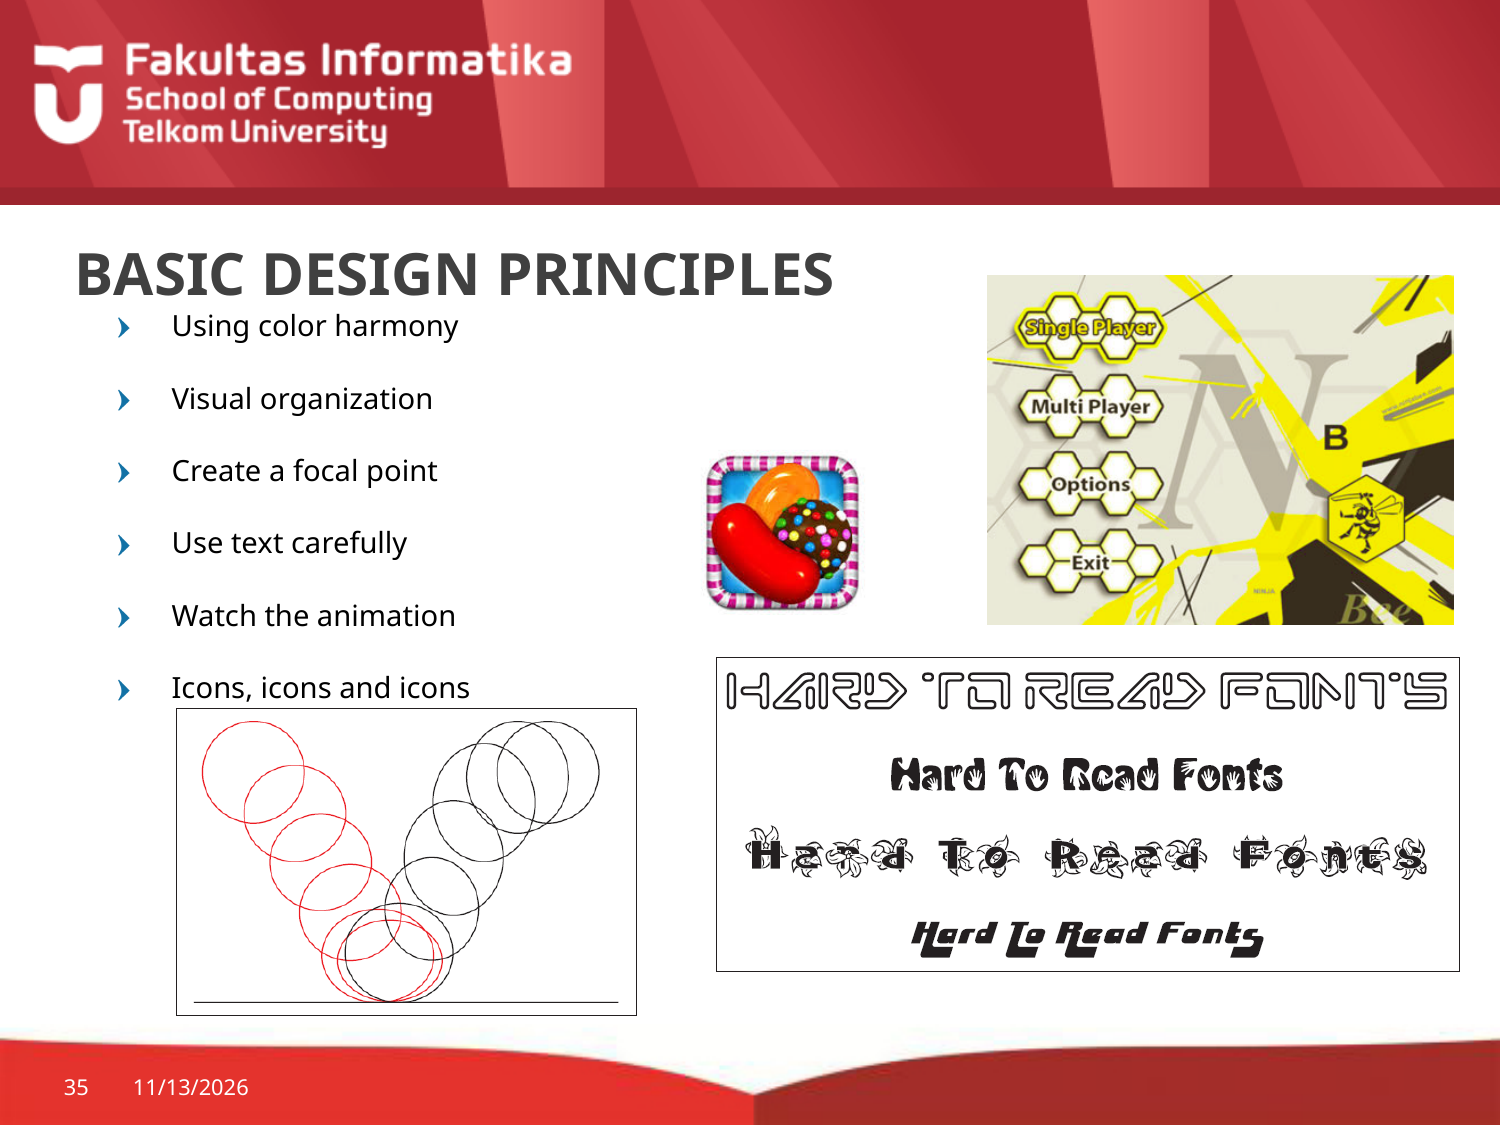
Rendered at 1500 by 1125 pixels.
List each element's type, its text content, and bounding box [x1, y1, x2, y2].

slide_number 35 [63, 1058, 123, 1119]
picture [114, 311, 132, 339]
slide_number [132, 1058, 403, 1119]
picture [674, 424, 891, 641]
picture [0, 0, 1500, 205]
picture [987, 274, 1454, 626]
picture [114, 673, 132, 702]
title BASIC DESIGN PRINCIPLES [59, 219, 1426, 325]
picture [174, 706, 638, 1018]
picture [0, 1024, 1500, 1125]
picture [114, 601, 132, 629]
picture [712, 654, 1463, 976]
picture [114, 383, 132, 412]
picture [114, 528, 132, 557]
list Using color harmony Visual organization Create a focal point Use text carefully Watch the animation Icons, icons and icons [99, 299, 1142, 937]
picture [114, 456, 132, 484]
